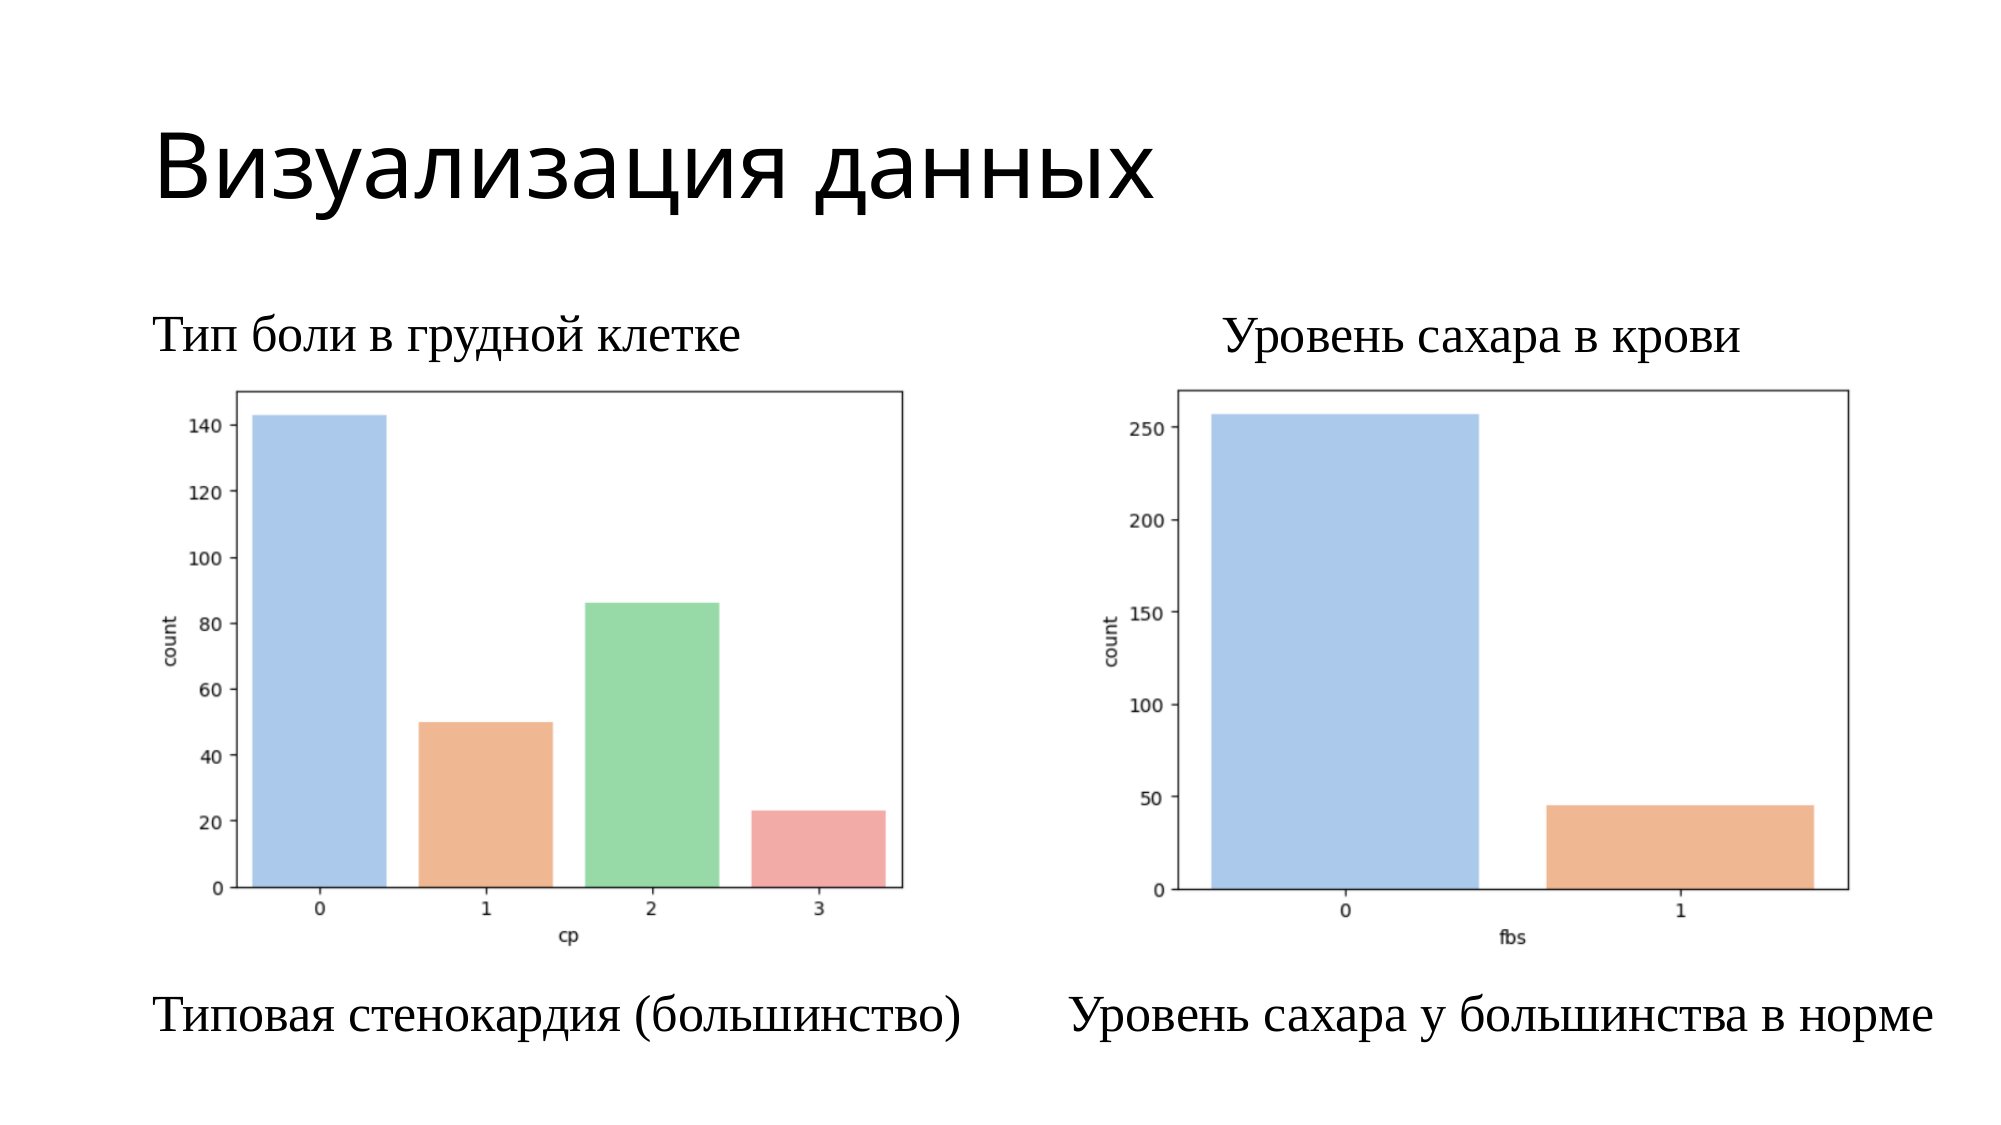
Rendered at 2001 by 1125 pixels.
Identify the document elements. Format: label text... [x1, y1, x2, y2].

list Тип боли в грудной клетке [137, 299, 794, 361]
text_box Уровень сахара в крови [1206, 300, 1863, 361]
title Визуализация данных [137, 59, 1863, 278]
picture [1095, 381, 1873, 956]
text_box Типовая стенокардия (большинство) [137, 978, 1000, 1040]
picture [137, 380, 915, 958]
text_box Уровень сахара у большинства в норме [1052, 979, 1961, 1040]
